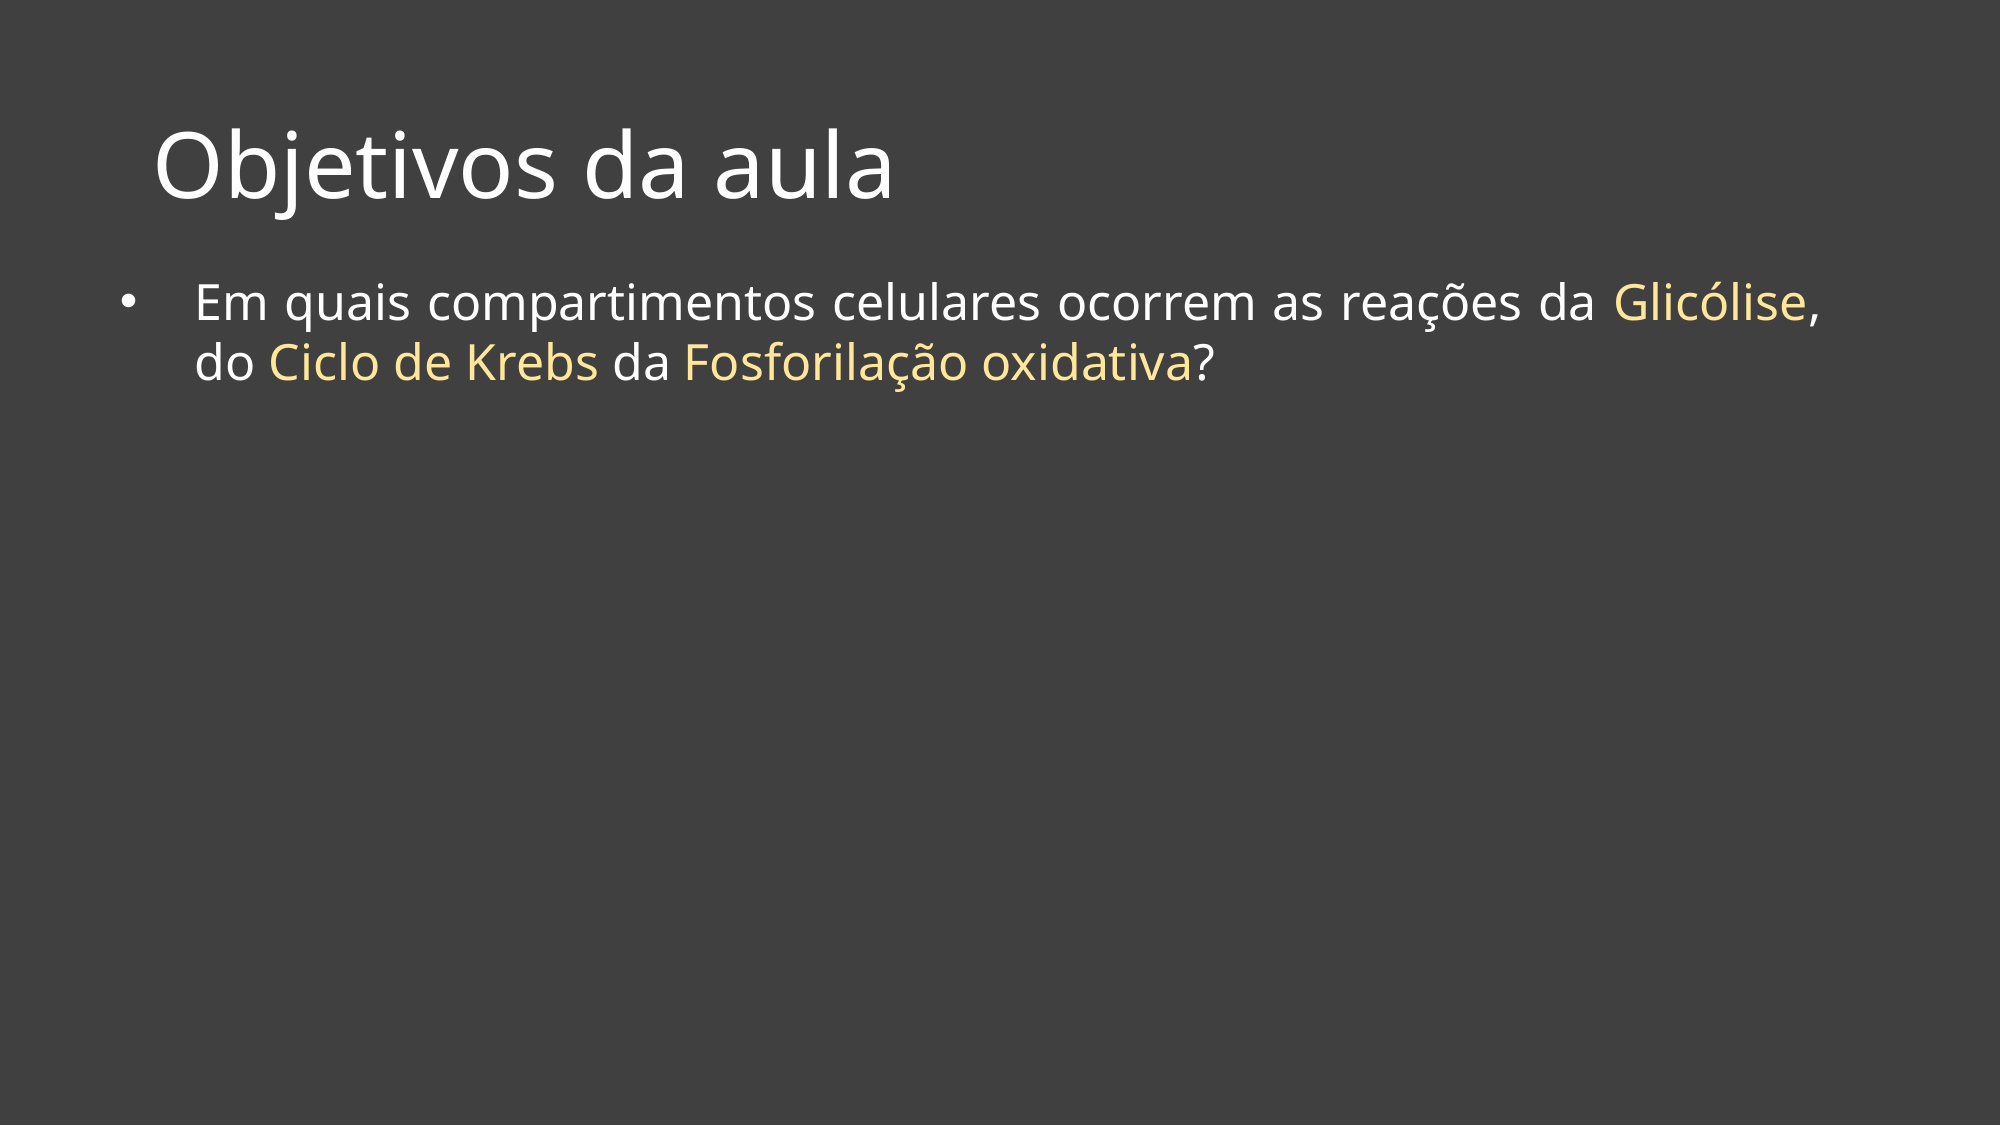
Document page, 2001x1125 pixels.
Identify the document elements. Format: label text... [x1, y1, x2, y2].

text_box Em quais compartimentos celulares ocorrem as reações da Glicólise, do Ciclo de Krebs da Fosforilação oxidativa? [104, 263, 1837, 398]
title Objetivos da aula [137, 59, 1863, 278]
